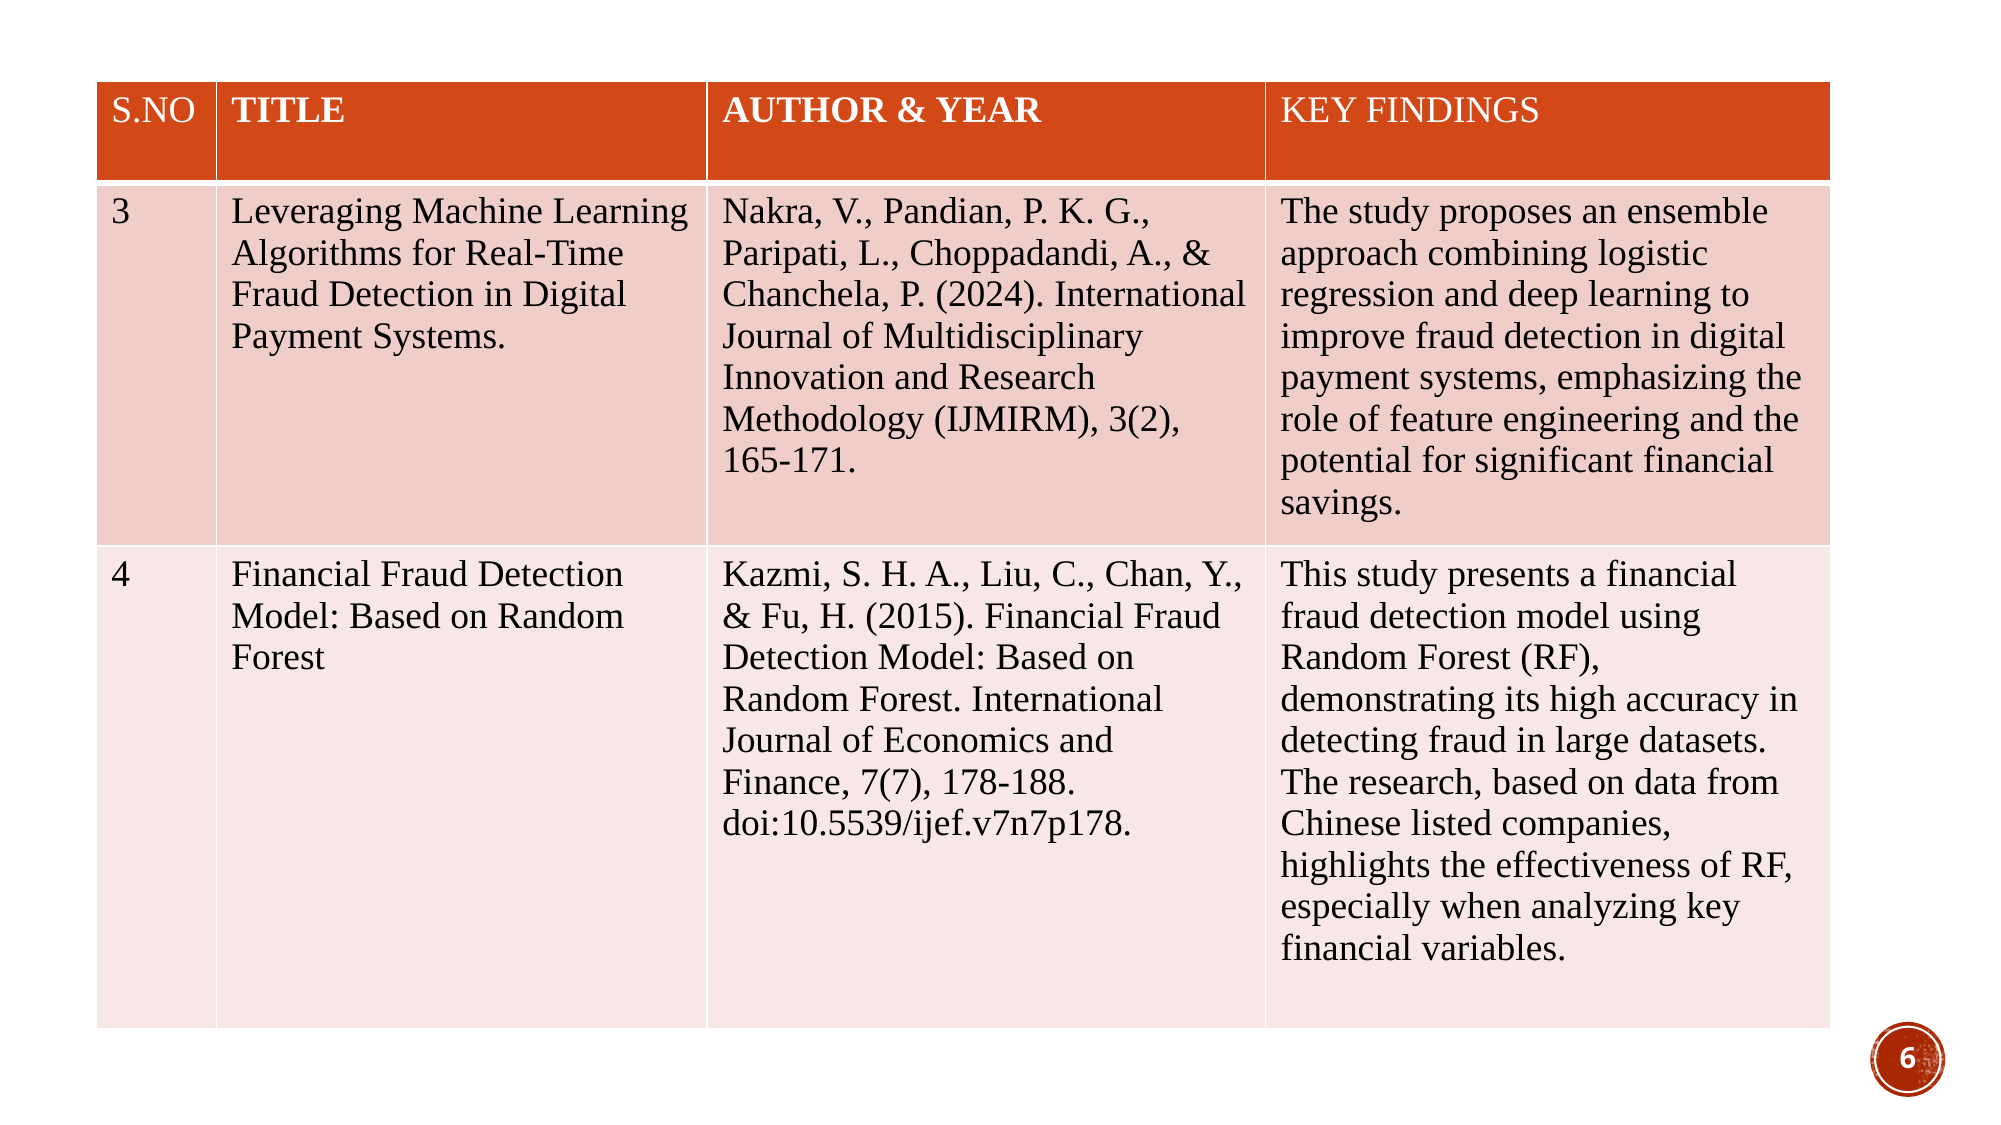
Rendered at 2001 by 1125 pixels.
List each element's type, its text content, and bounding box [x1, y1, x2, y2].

table_cell 3 [97, 186, 216, 545]
picture [1887, 1021, 1929, 1028]
picture [1884, 1089, 1931, 1097]
table_cell Kazmi, S. H. A., Liu, C., Chan, Y., & Fu, H. (2015). Financial Fraud Detection Model: Based on Random Forest. International Journal of Economics and Finance, 7(7), 178-188. doi:10.5539/ijef.v7n7p178. [708, 547, 1265, 1028]
table_cell 4 [97, 547, 216, 1028]
table_cell Leveraging Machine Learning Algorithms for Real-Time Fraud Detection in Digital Payment Systems. [217, 186, 706, 545]
table_cell Financial Fraud Detection Model: Based on Random Forest [217, 547, 706, 1028]
table_cell The study proposes an ensemble approach combining logistic regression and deep learning to improve fraud detection in digital payment systems, emphasizing the role of feature engineering and the potential for significant financial savings. [1266, 186, 1830, 545]
table_header TITLE [217, 82, 706, 180]
table_header S.NO [97, 82, 216, 180]
table_cell Nakra, V., Pandian, P. K. G., Paripati, L., Choppadandi, A., & Chanchela, P. (2024). International Journal of Multidisciplinary Innovation and Research Methodology (IJMIRM), 3(2), 165-171. [708, 186, 1265, 545]
table_header AUTHOR & YEAR [708, 82, 1265, 180]
slide_number ‹#› [1855, 1028, 1961, 1089]
table_cell This study presents a financial fraud detection model using Random Forest (RF), demonstrating its high accuracy in detecting fraud in large datasets. The research, based on data from Chinese listed companies, highlights the effectiveness of RF, especially when analyzing key financial variables. [1266, 547, 1830, 1028]
table_header KEY FINDINGS [1266, 82, 1830, 180]
